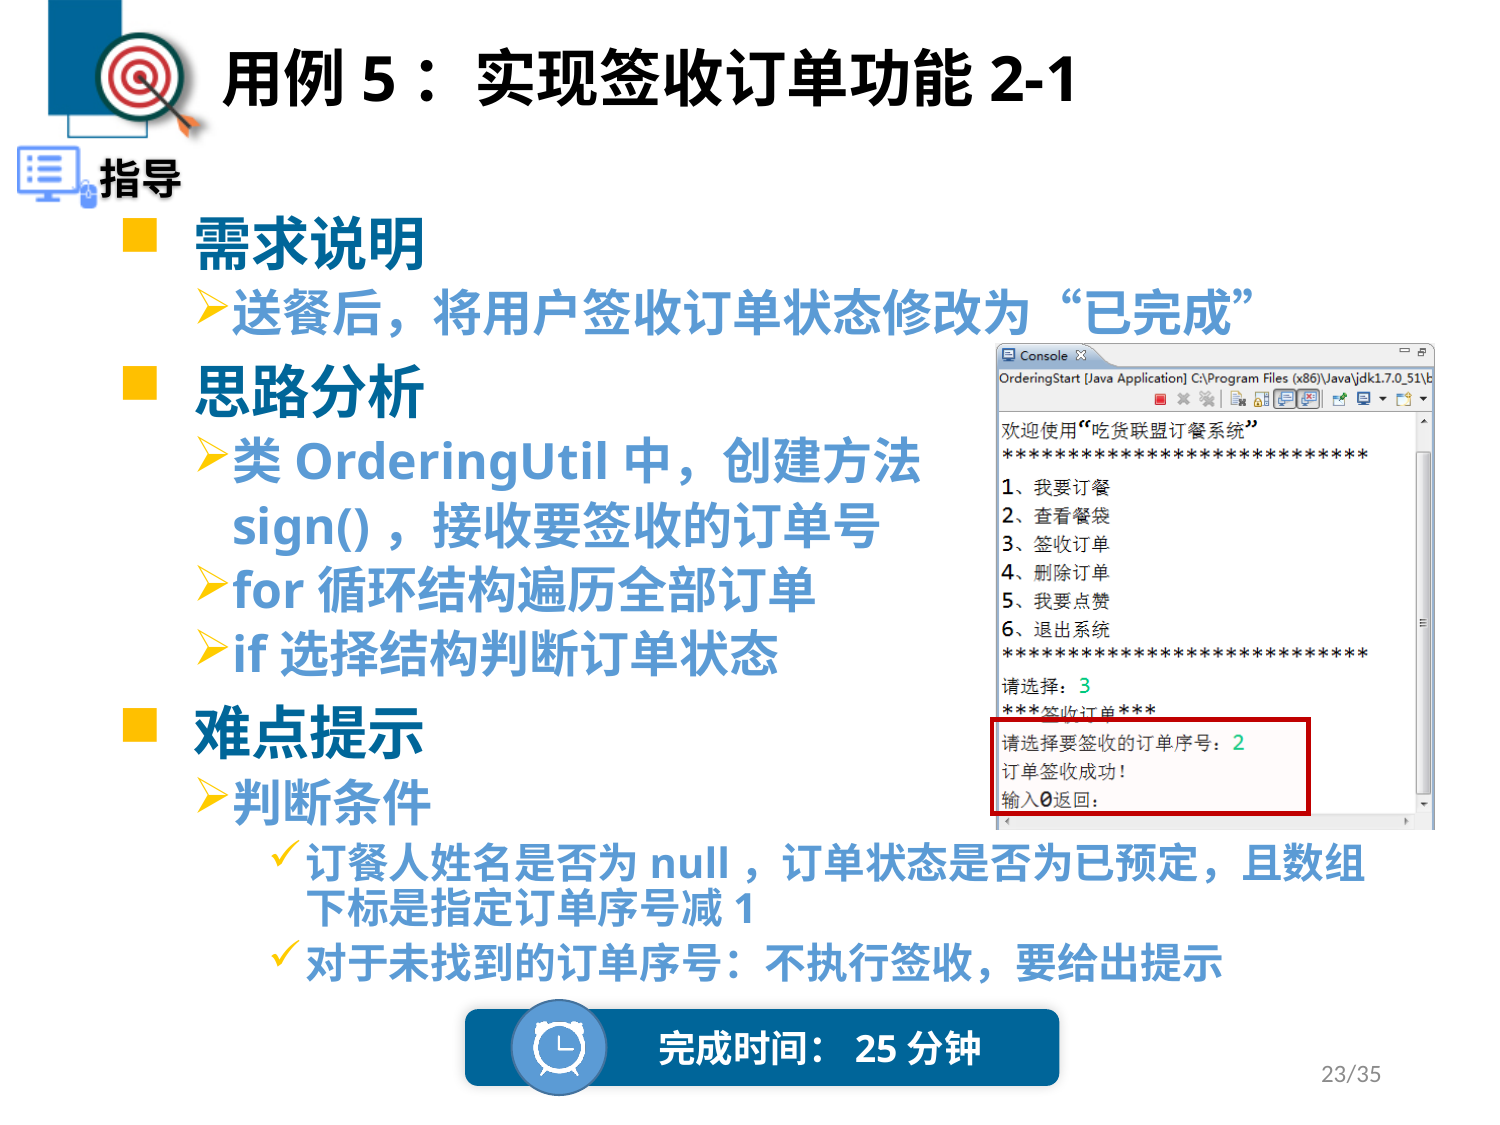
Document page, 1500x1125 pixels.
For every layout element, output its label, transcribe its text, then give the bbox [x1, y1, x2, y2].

title 用例5：实现签收订单功能2-1 [206, 15, 1500, 146]
list 需求说明 送餐后，将用户签收订单状态修改为“已完成” 思路分析 类OrderingUtil中，创建方法 sign()，接收要签收的订单号 for循环结构遍历全部订单 if选择结构判断订单状态 难点提示 判断条件 订餐人姓名是否为null，订单状态是否为已预定，且数组下标是指定订单序号减1 对于未找到的订单序号：不执行签收，要给出提示 [103, 207, 1397, 998]
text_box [17, 140, 200, 223]
text_box [991, 719, 995, 814]
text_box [465, 1000, 1060, 1095]
slide_number 23/35 [1059, 1042, 1397, 1103]
picture [0, 0, 1500, 1125]
